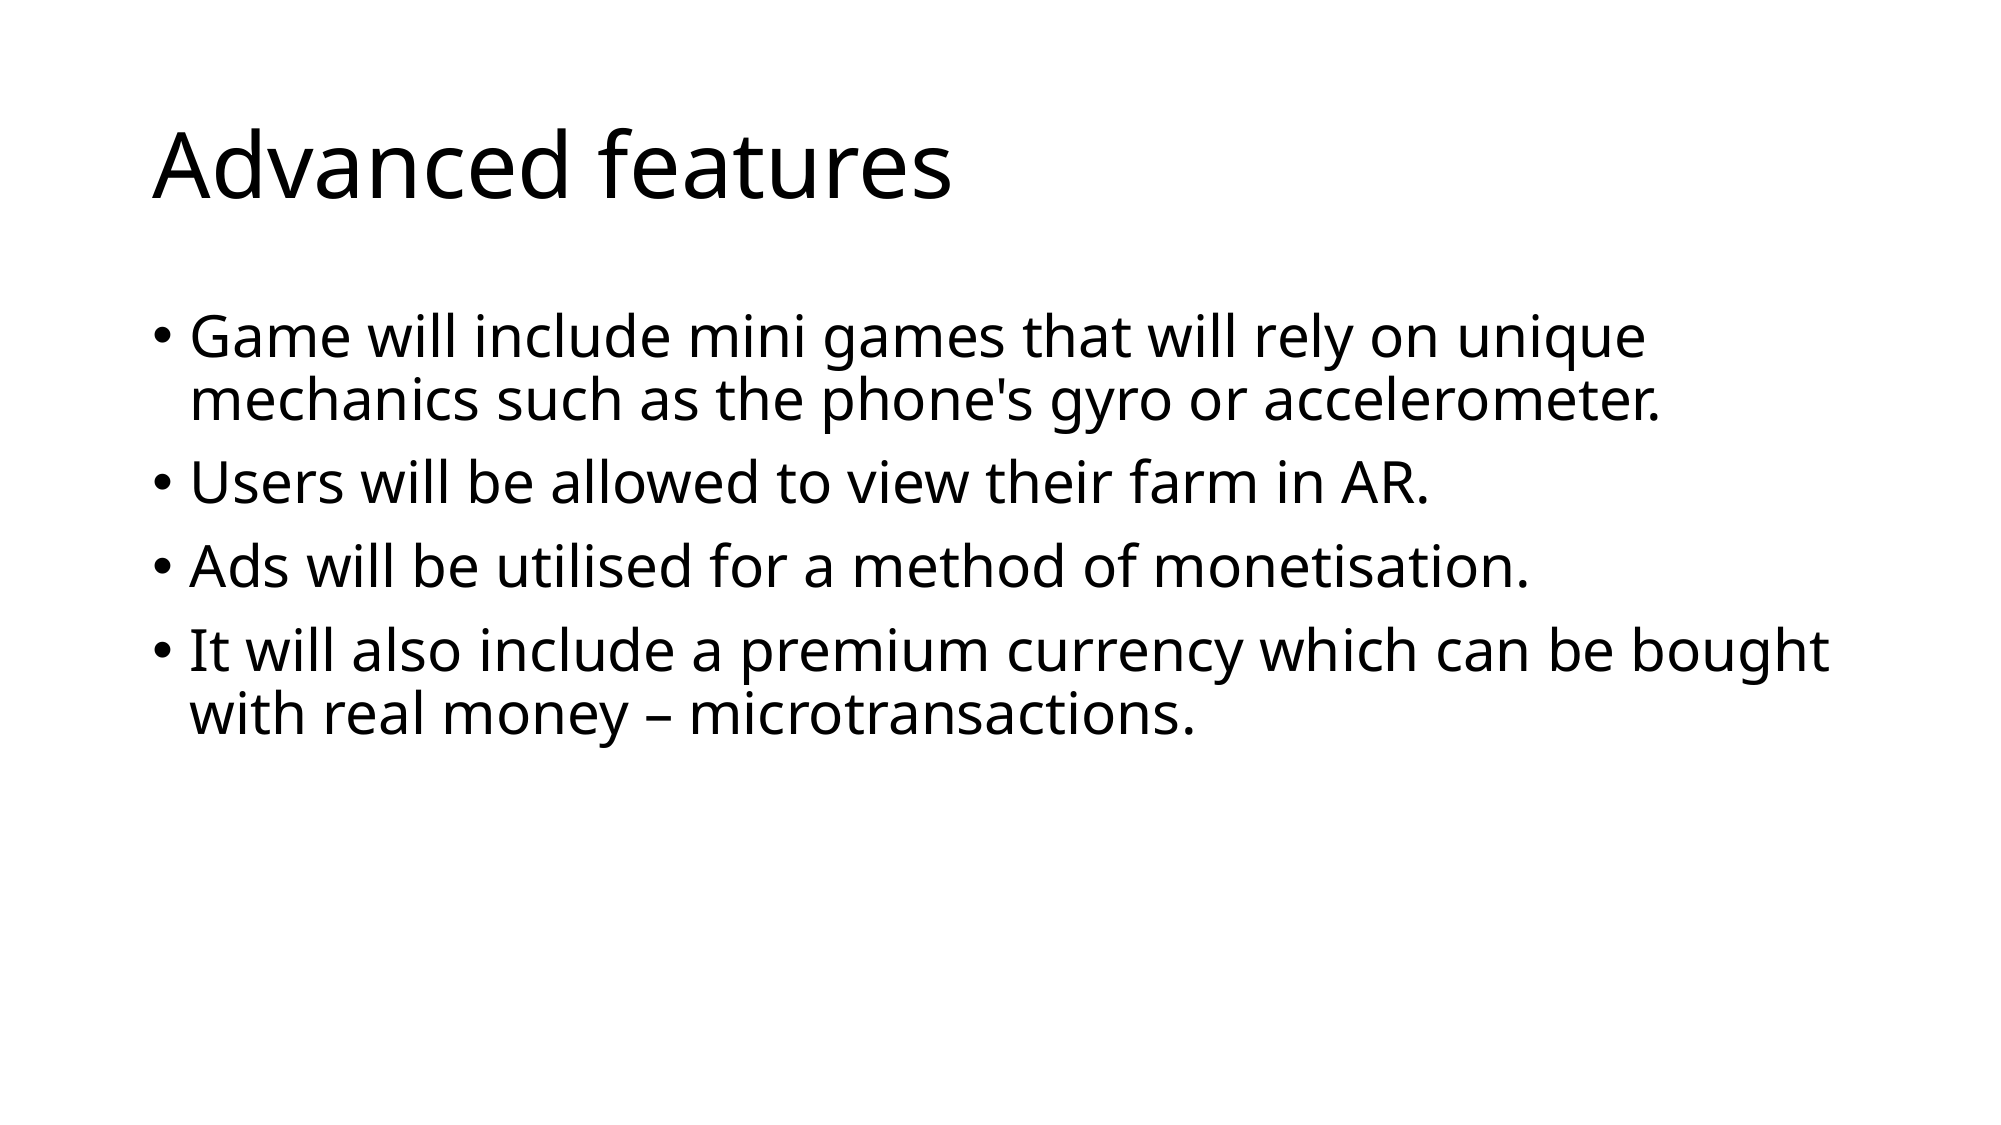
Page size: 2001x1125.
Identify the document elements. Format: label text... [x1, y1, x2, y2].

title Advanced features [137, 59, 1863, 278]
list Game will include mini games that will rely on unique mechanics such as the phone's gyro or accelerometer. Users will be allowed to view their farm in AR. Ads will be utilised for a method of monetisation. It will also include a premium currency which can be bought with real money – microtransactions. [137, 299, 1863, 1014]
